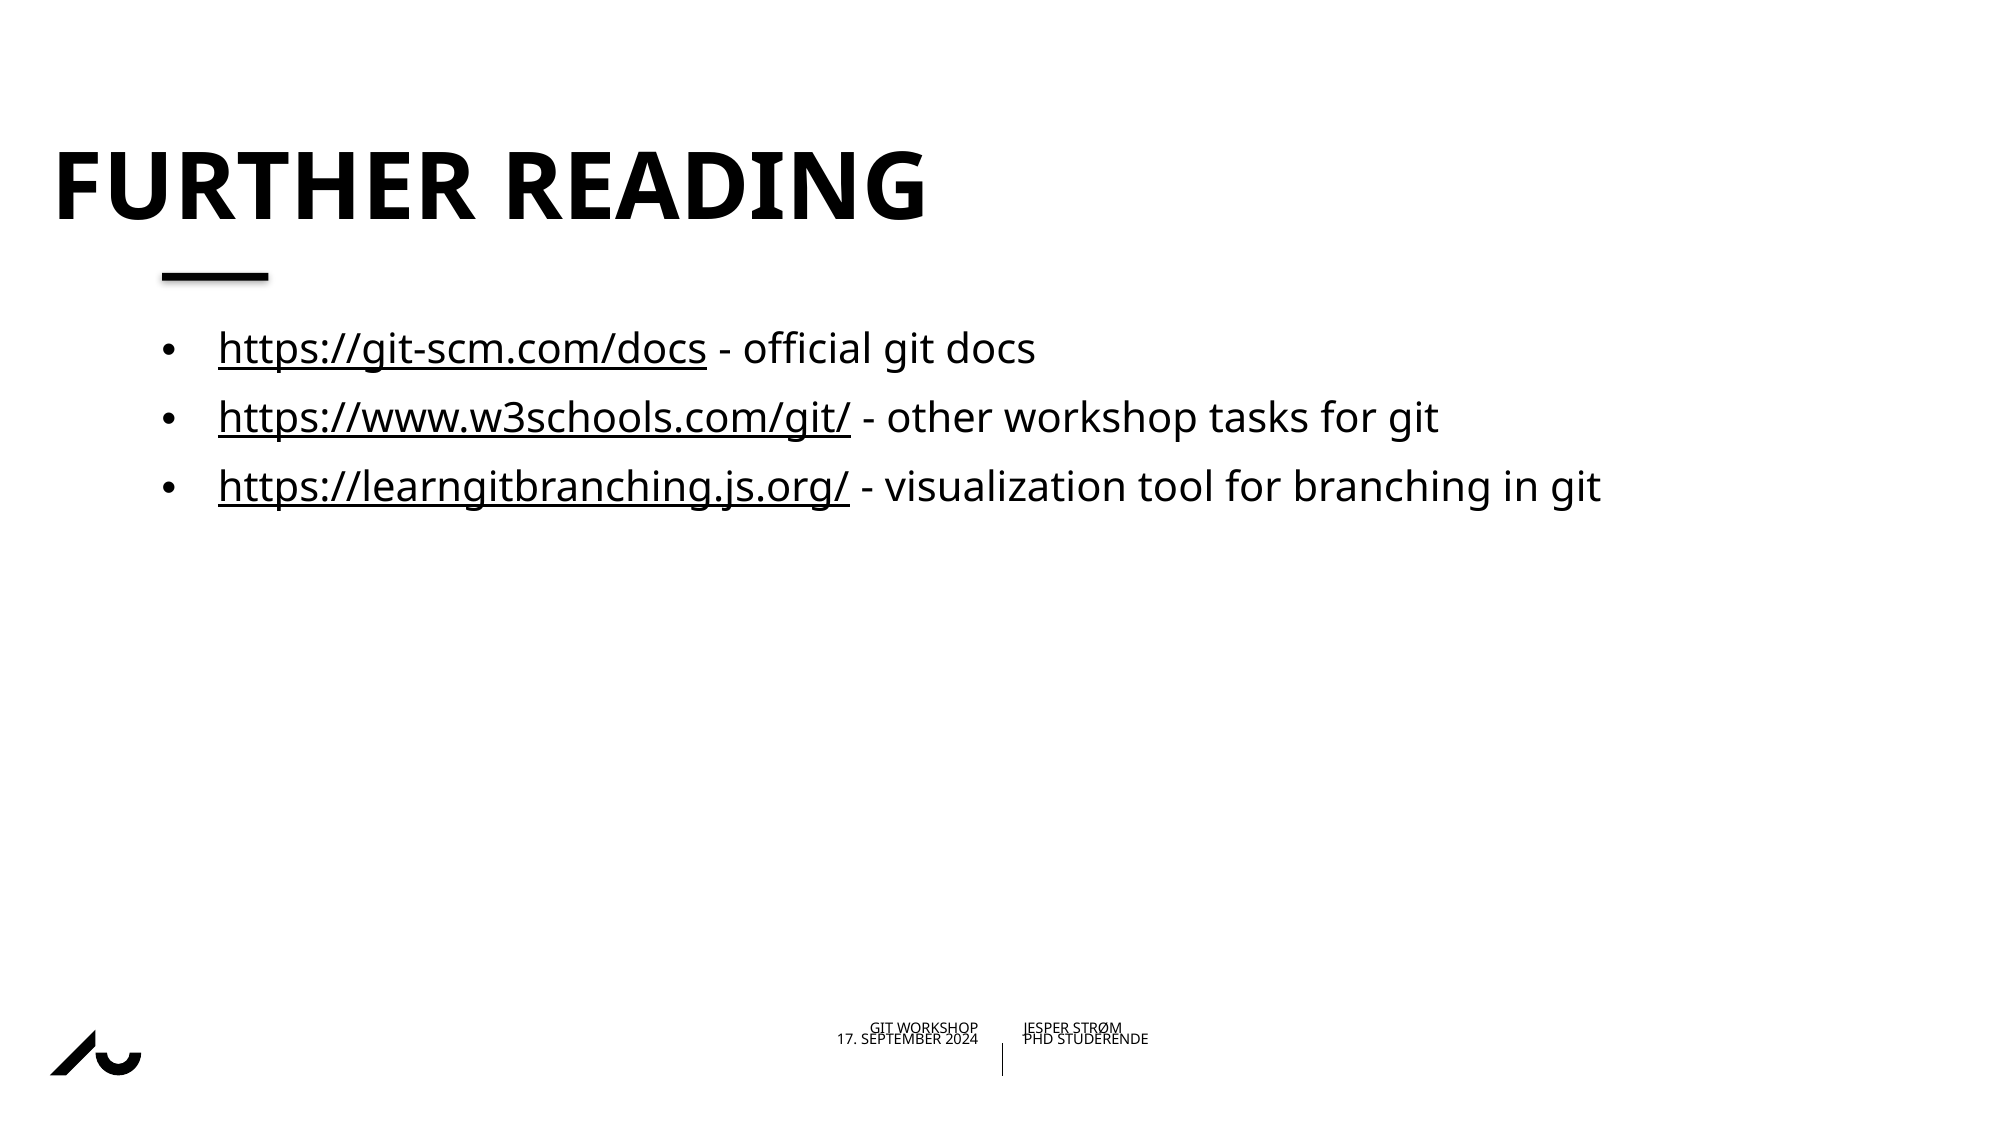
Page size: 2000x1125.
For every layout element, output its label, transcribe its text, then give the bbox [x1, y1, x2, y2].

title Further reading [51, 24, 1948, 240]
list https://git-scm.com/docs - official git docs https://www.w3schools.com/git/ - other workshop tasks for git https://learngitbranching.js.org/ - visualization tool for branching in git [161, 321, 1839, 968]
